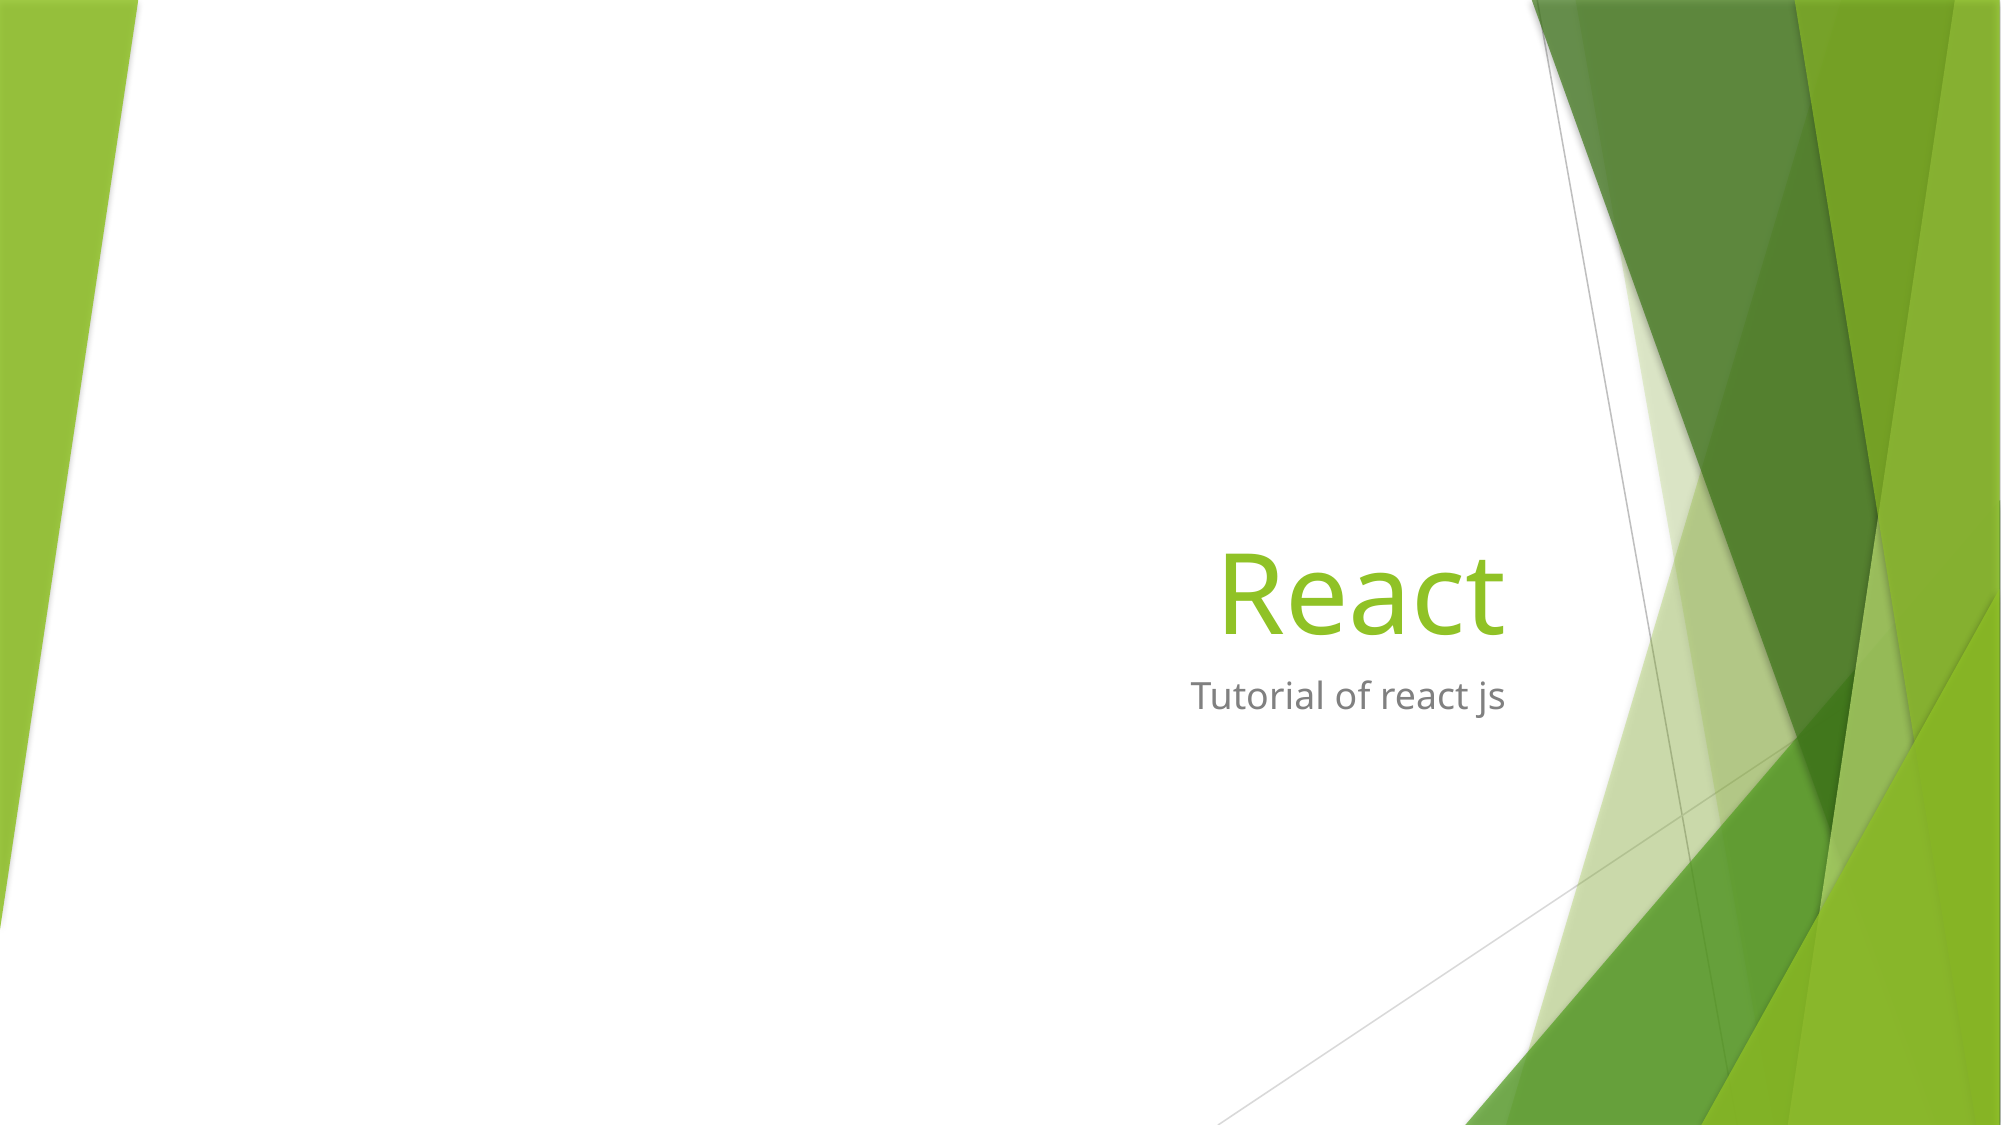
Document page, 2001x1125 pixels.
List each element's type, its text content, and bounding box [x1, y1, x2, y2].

subtitle Tutorial of react js [247, 664, 1522, 845]
title React [247, 394, 1522, 664]
